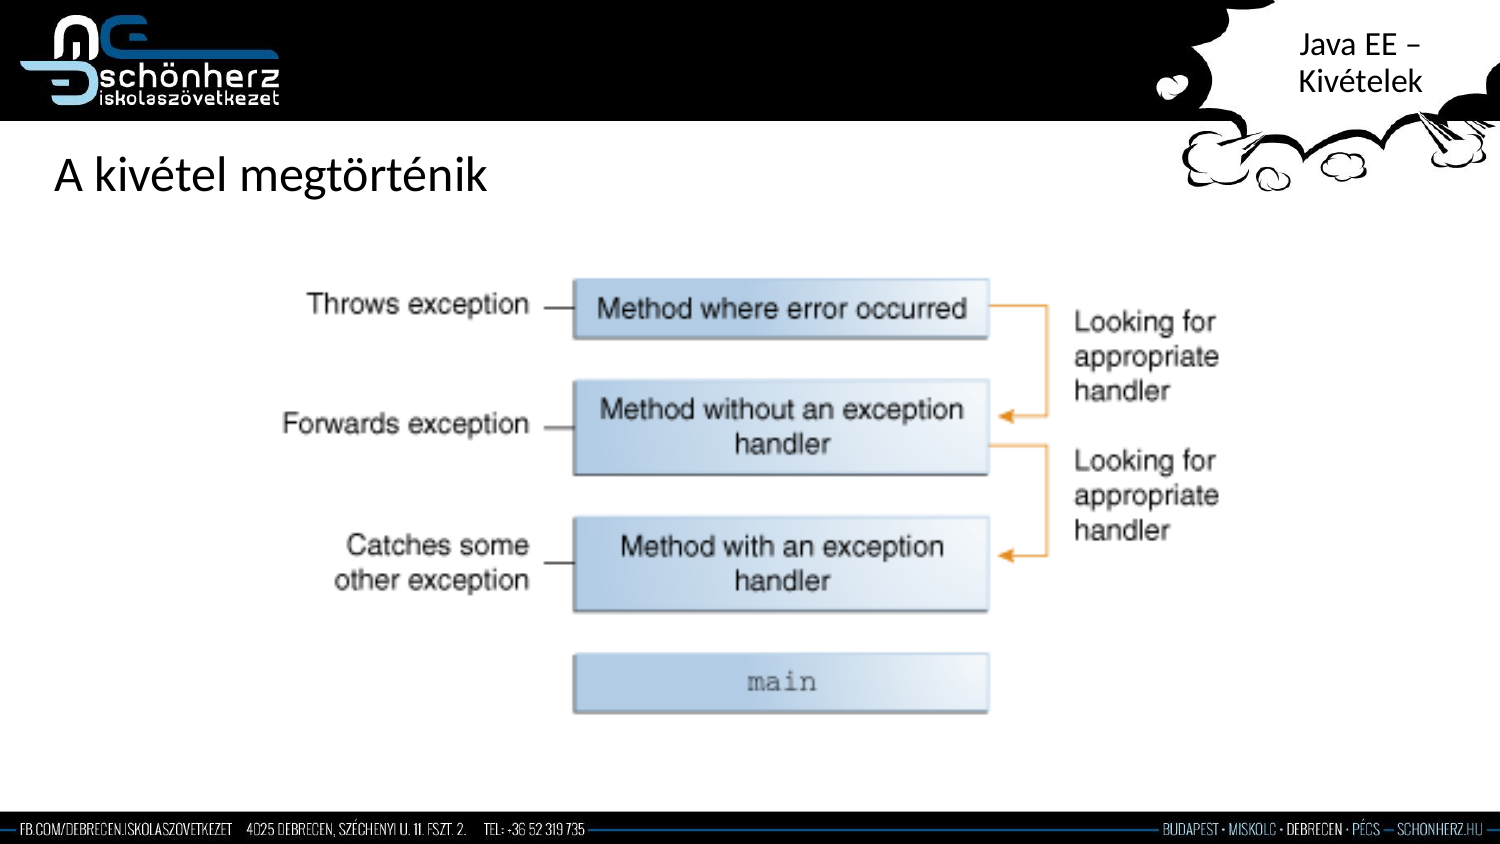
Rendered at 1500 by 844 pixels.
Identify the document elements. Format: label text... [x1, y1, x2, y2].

title Java EE – Kivételek [1233, 11, 1488, 107]
subtitle A kivétel megtörténik [39, 140, 1455, 213]
picture [0, 0, 1500, 844]
